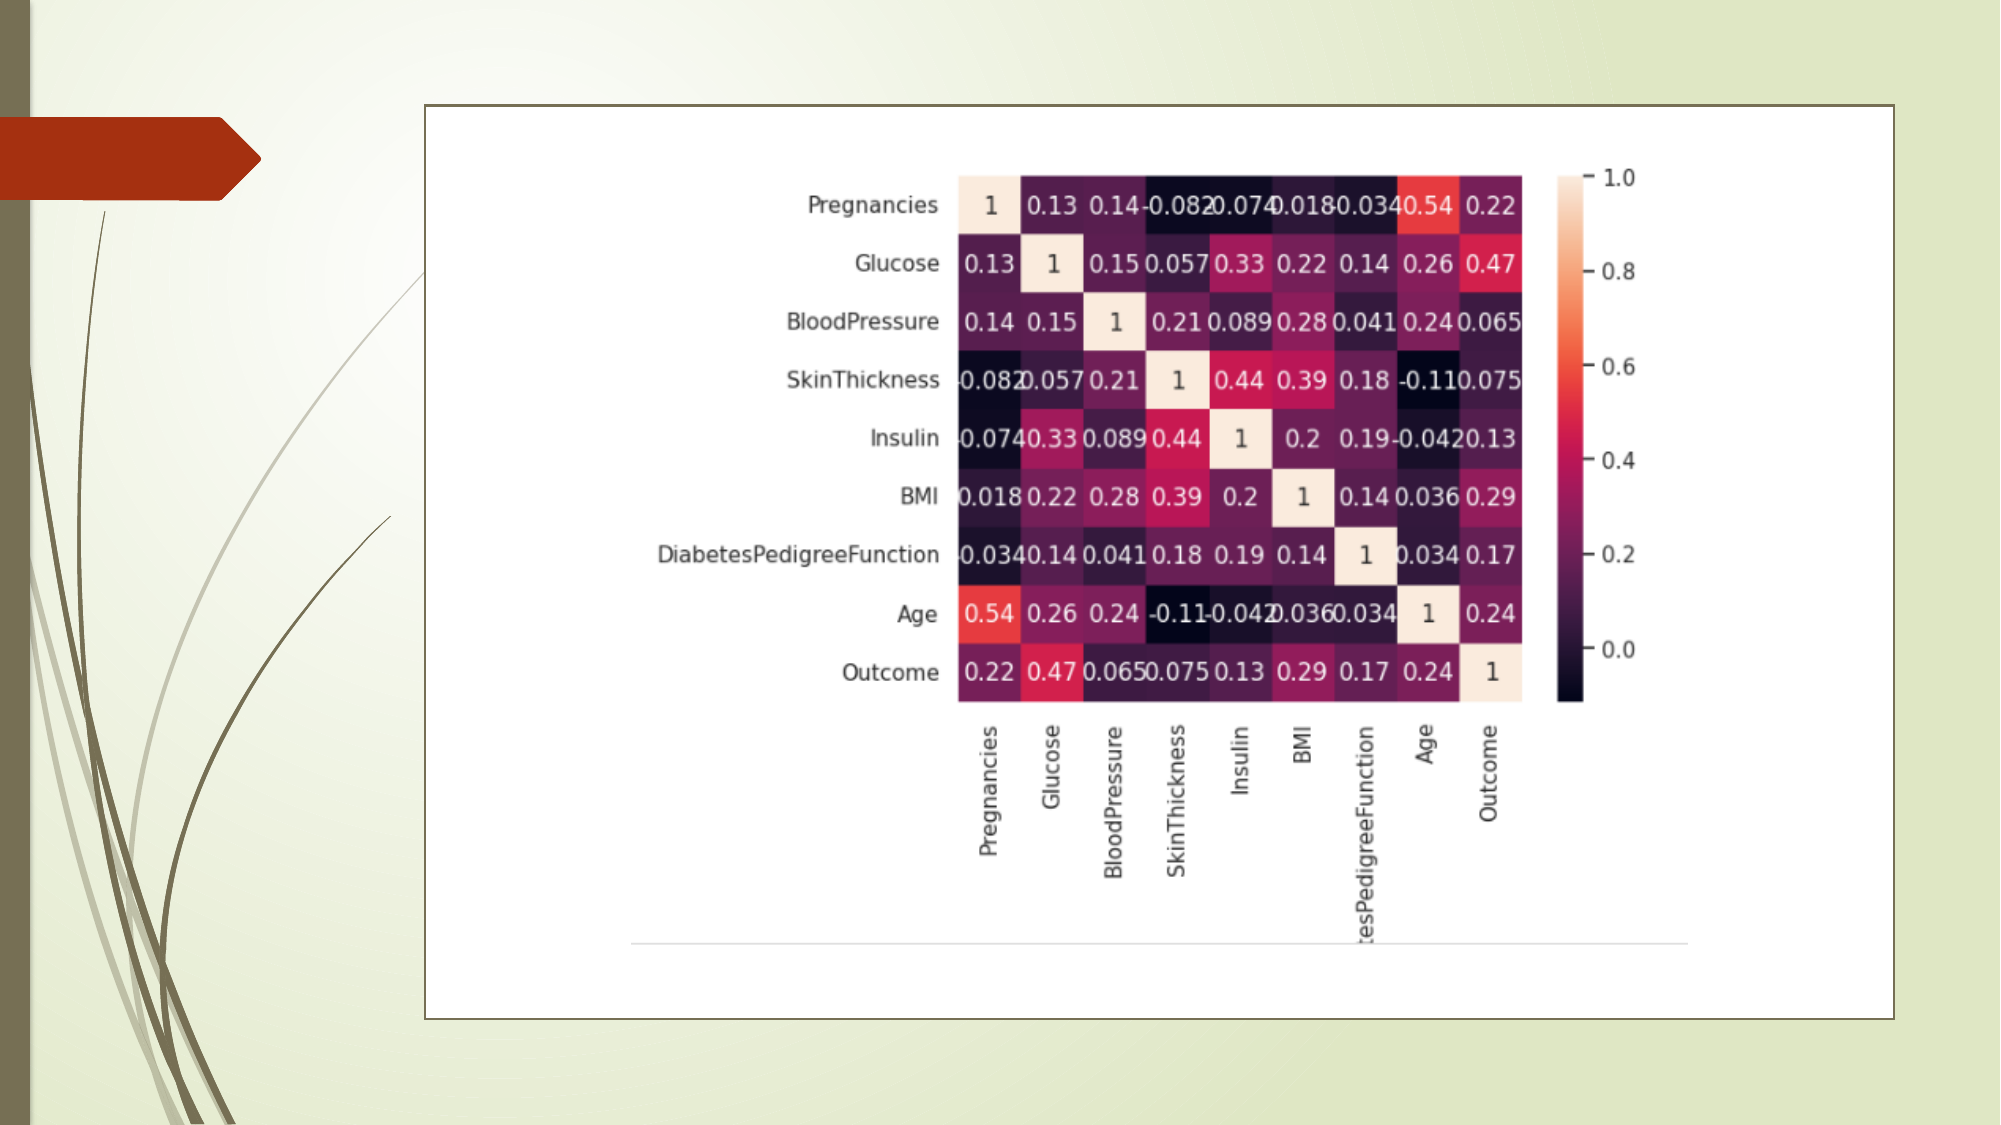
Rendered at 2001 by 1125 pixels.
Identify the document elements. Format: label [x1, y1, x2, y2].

picture [631, 158, 1689, 967]
text_box [4, 0, 392, 1125]
text_box [472, 104, 1896, 1021]
text_box [395, 37, 468, 1125]
